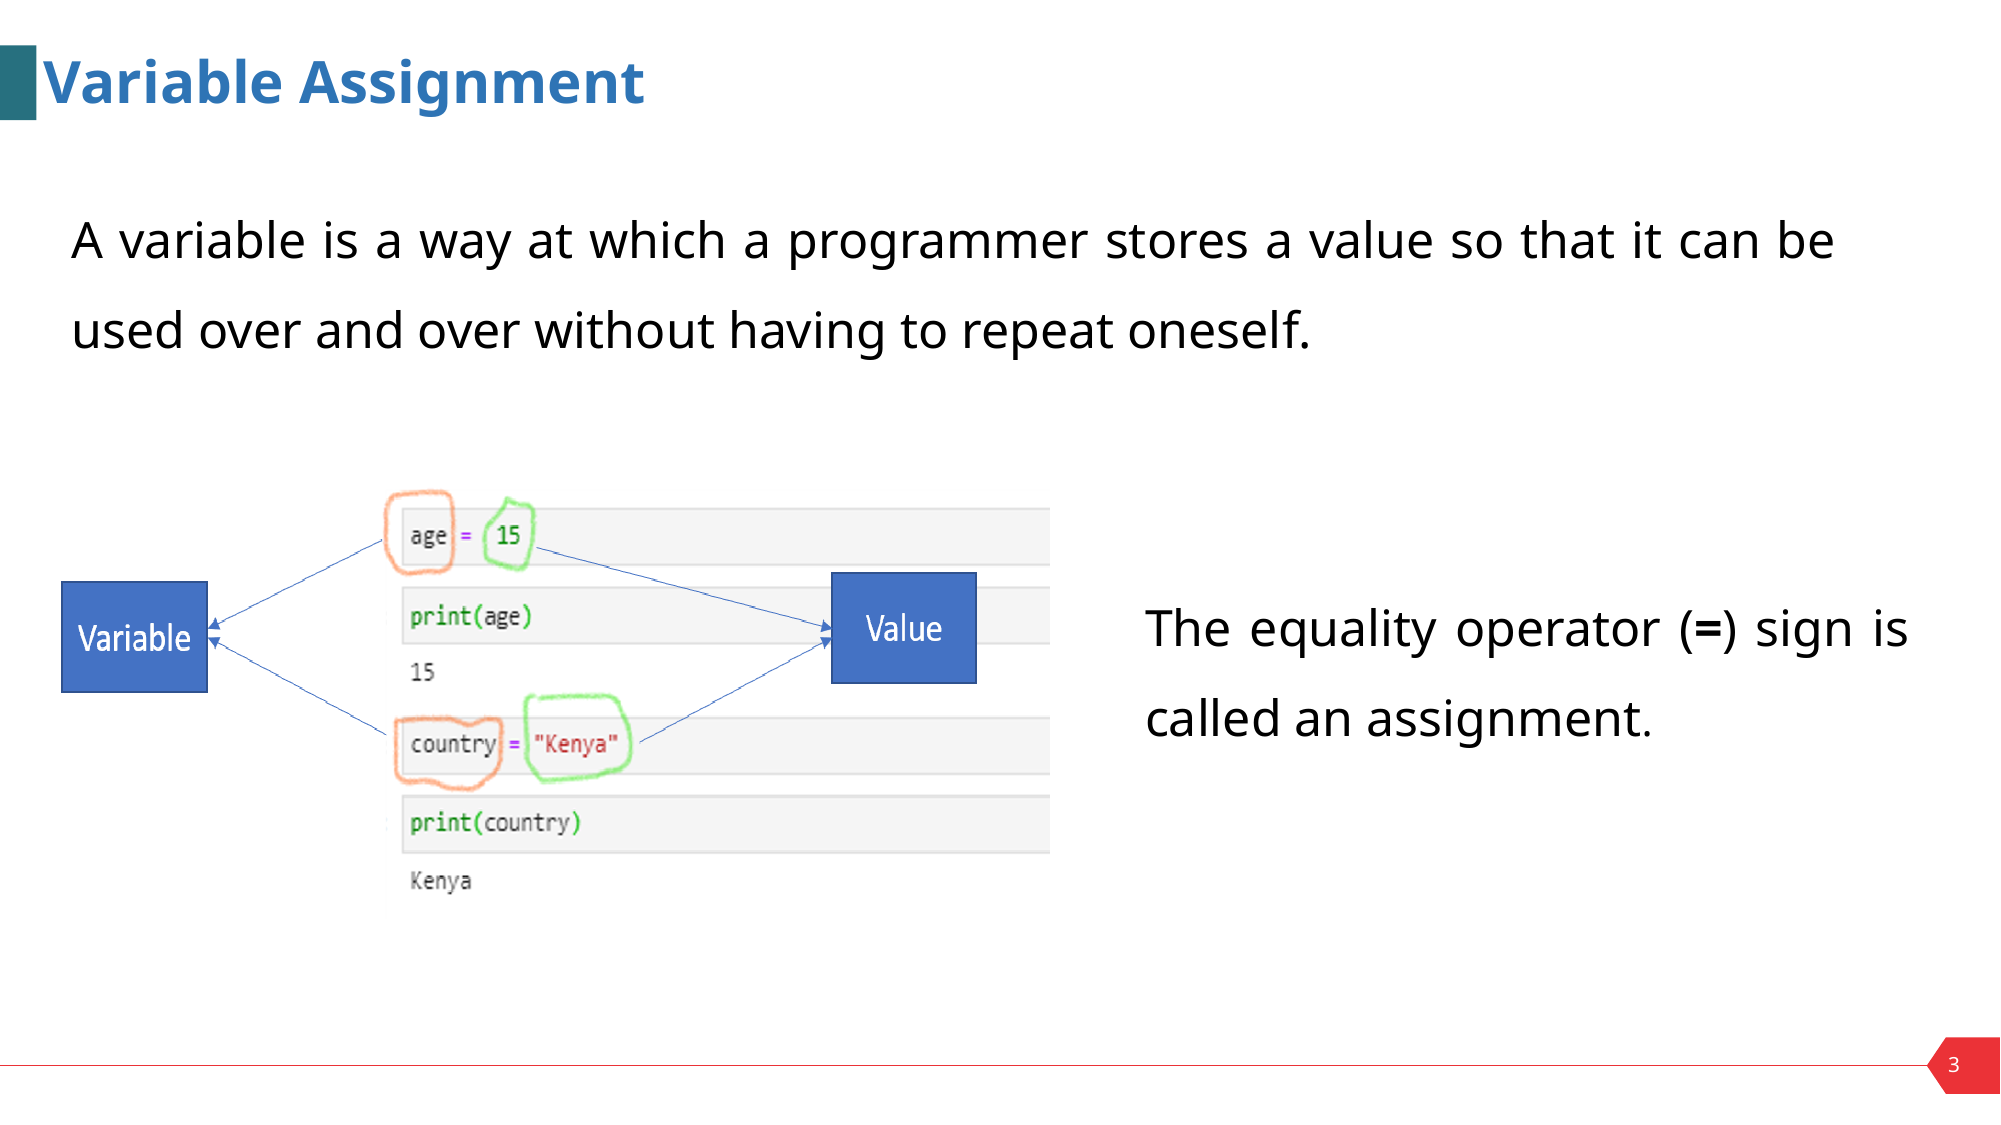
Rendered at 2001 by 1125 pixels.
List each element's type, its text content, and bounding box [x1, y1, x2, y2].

text_box Variable Assignment [29, 37, 1018, 126]
text_box The equality operator (=) sign is called an assignment. [1130, 558, 1925, 754]
picture [56, 486, 1050, 919]
text_box A variable is a way at which a programmer stores a value so that it can be used over and over without having to repeat oneself. [56, 171, 1852, 367]
